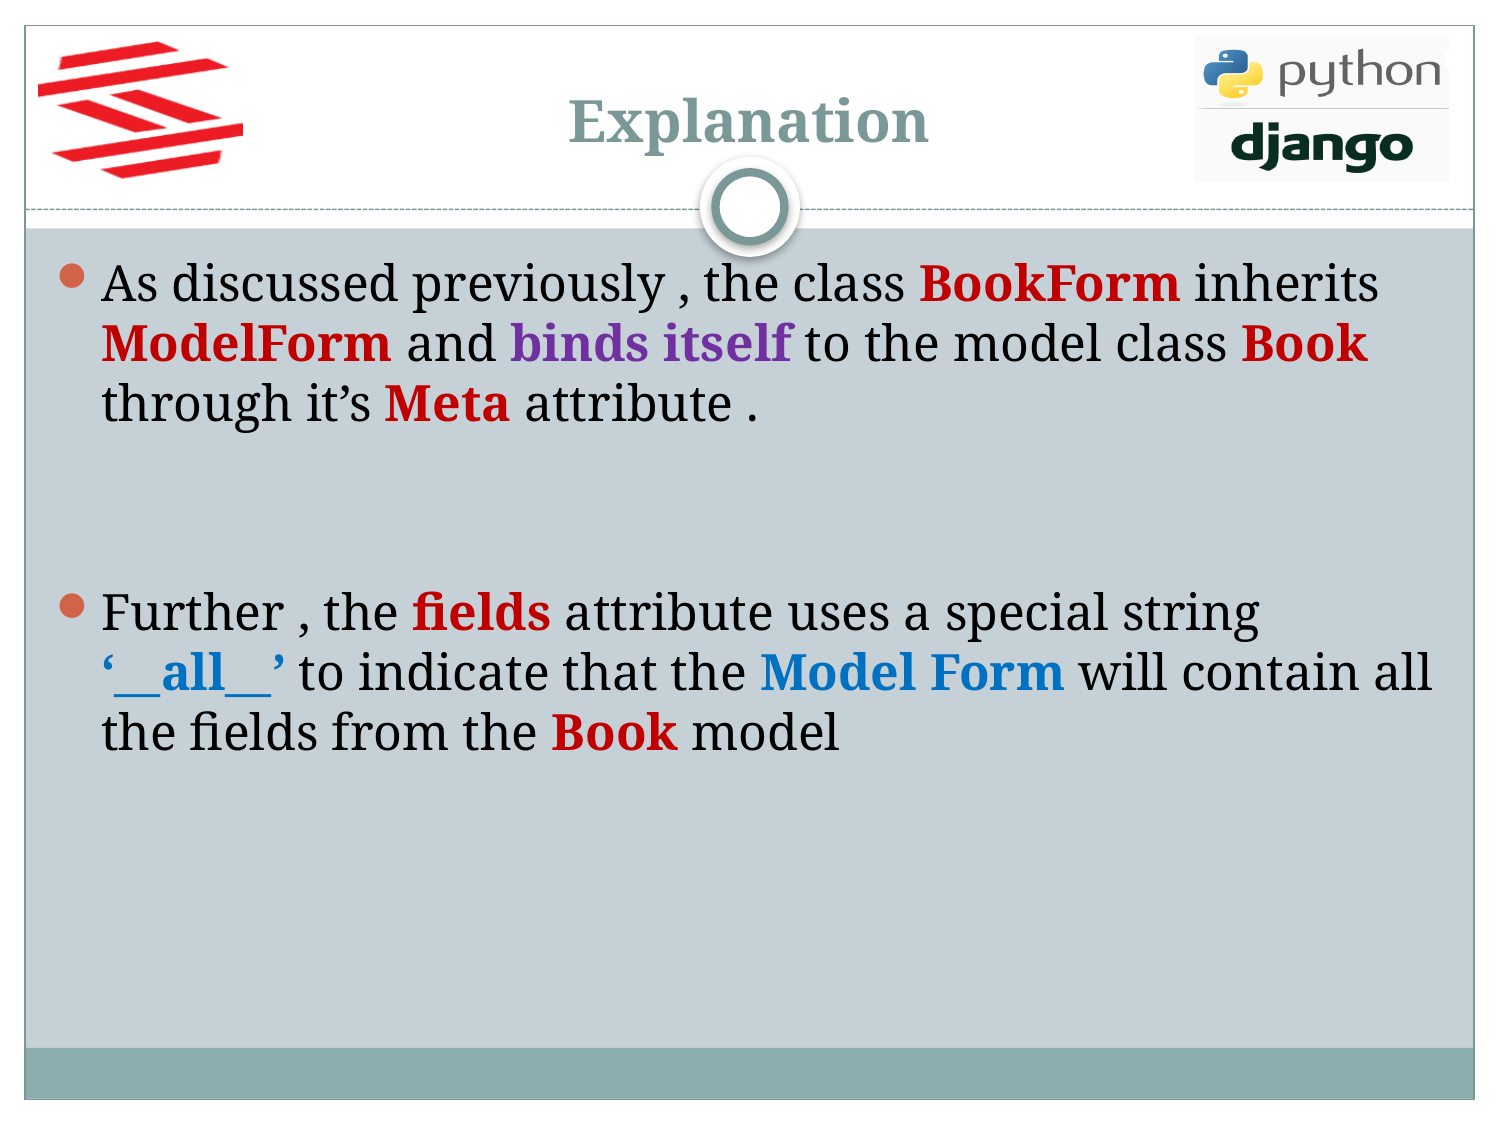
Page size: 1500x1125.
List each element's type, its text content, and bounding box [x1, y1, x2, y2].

title Explanation [237, 37, 1190, 162]
picture [37, 40, 243, 185]
list As discussed previously , the class BookForm inherits ModelForm and binds itself to the model class Book through it’s Meta attribute . Further , the fields attribute uses a special string ‘__all__’ to indicate that the Model Form will contain all the fields from the Book model [41, 243, 1471, 1125]
picture [1195, 34, 1449, 183]
